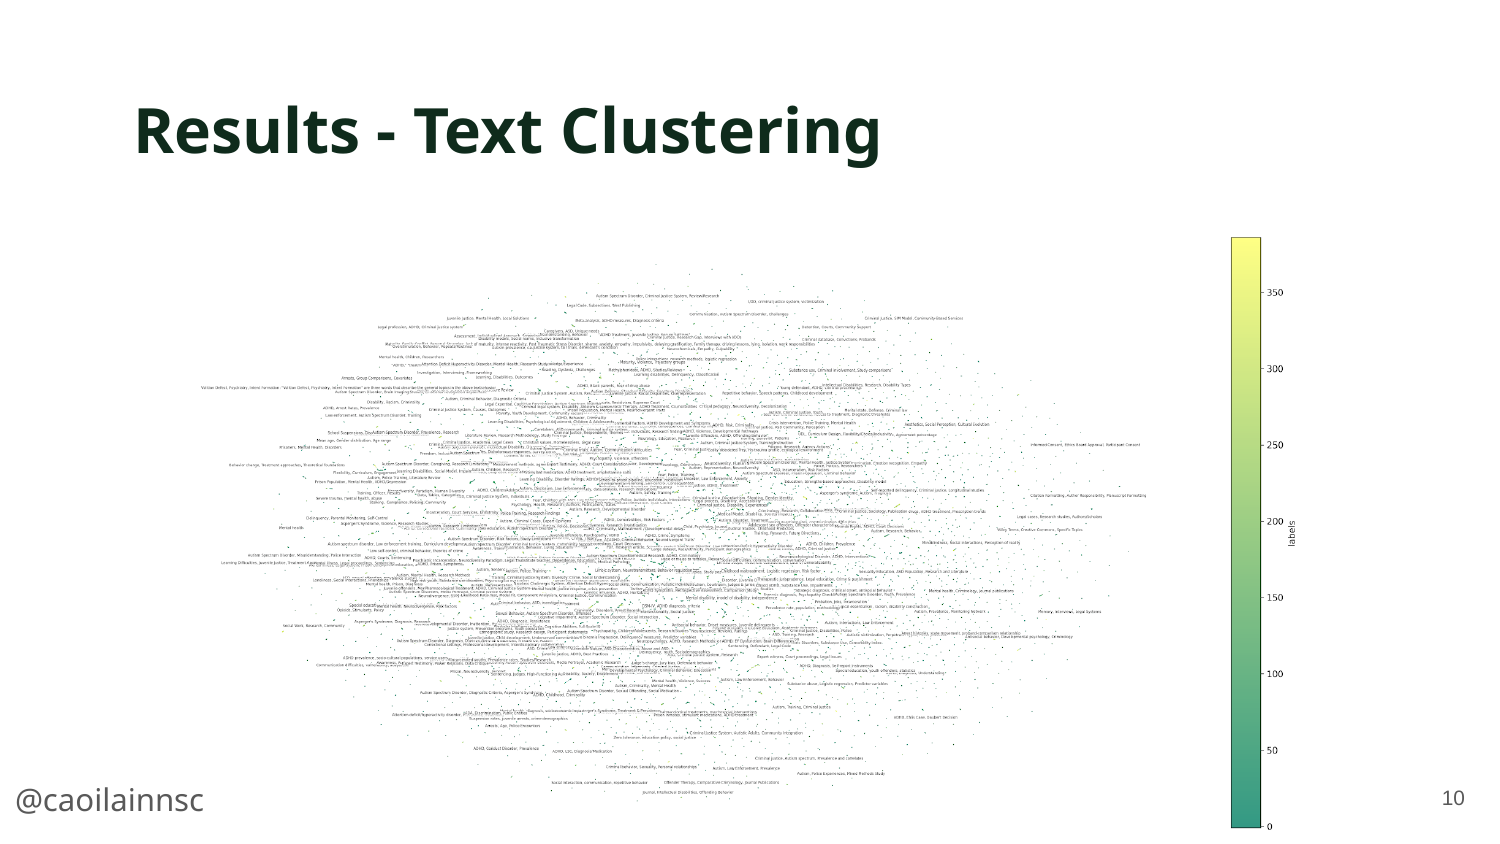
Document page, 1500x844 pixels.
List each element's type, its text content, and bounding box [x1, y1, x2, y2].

text_box @caoilainnsc [0, 764, 179, 844]
picture [184, 225, 1316, 844]
text_box Results - Text Clustering [118, 76, 1382, 181]
slide_number ‹#› [1389, 764, 1480, 830]
